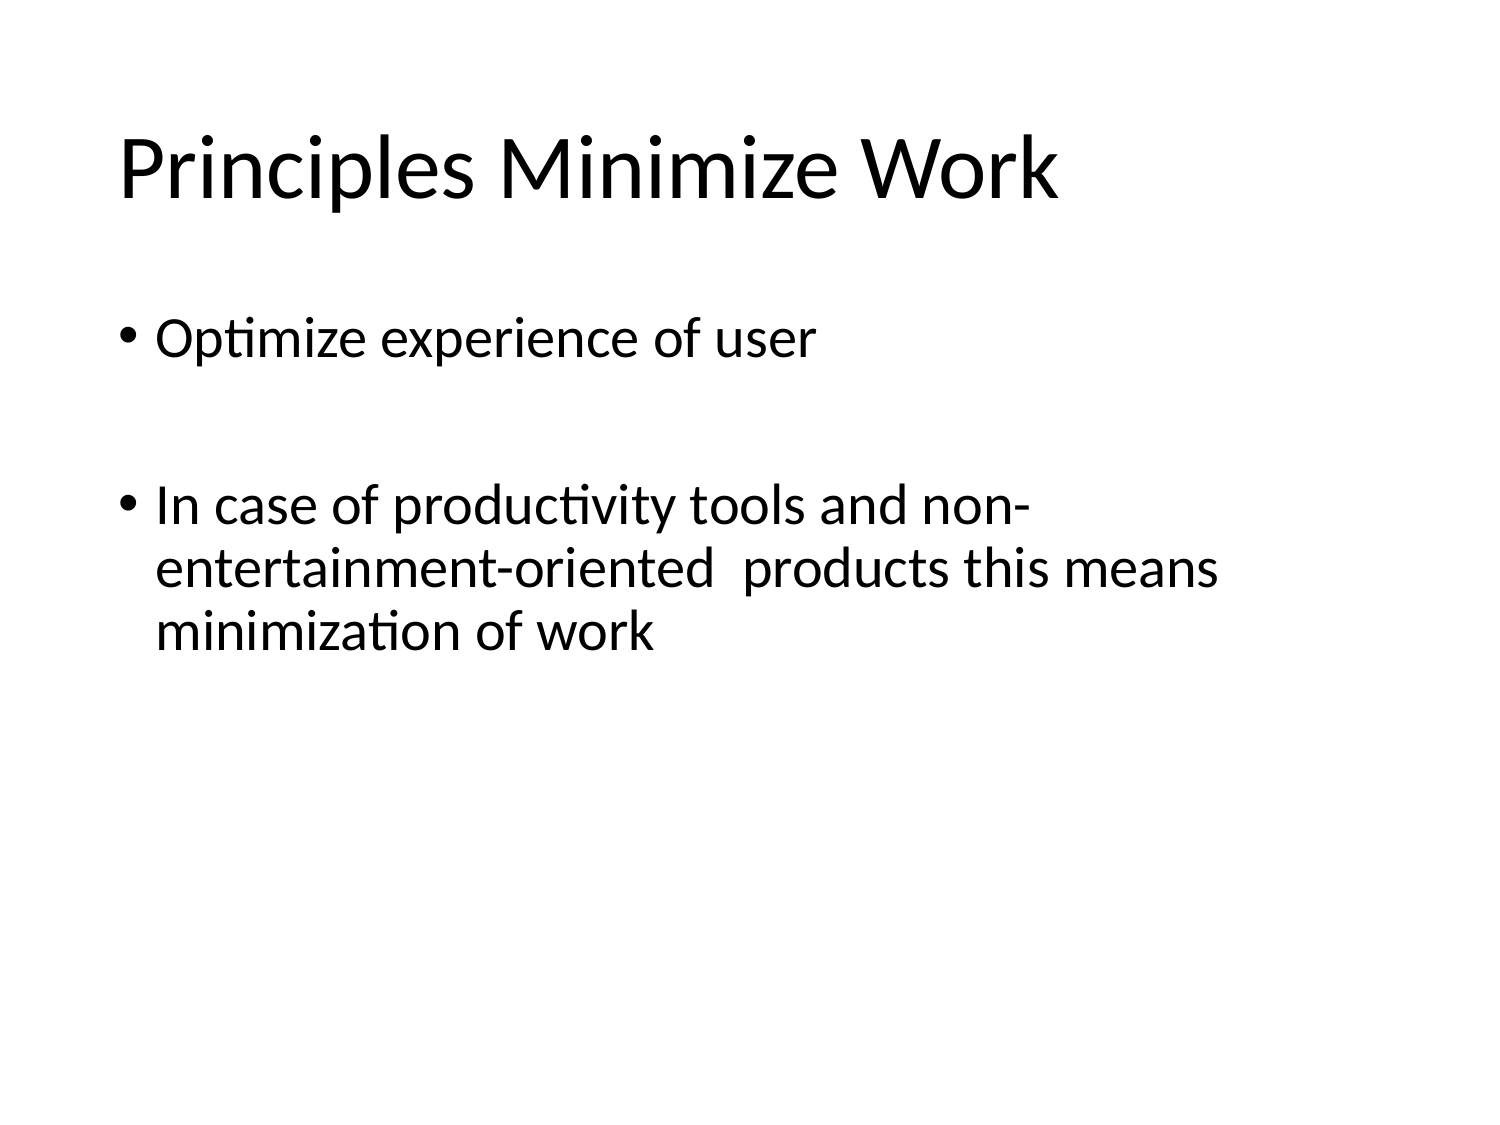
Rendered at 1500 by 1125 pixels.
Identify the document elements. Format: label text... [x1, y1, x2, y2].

title Principles Minimize Work [103, 59, 1397, 278]
list Optimize experience of user In case of productivity tools and non-entertainment-oriented products this means minimization of work [103, 299, 1397, 1014]
